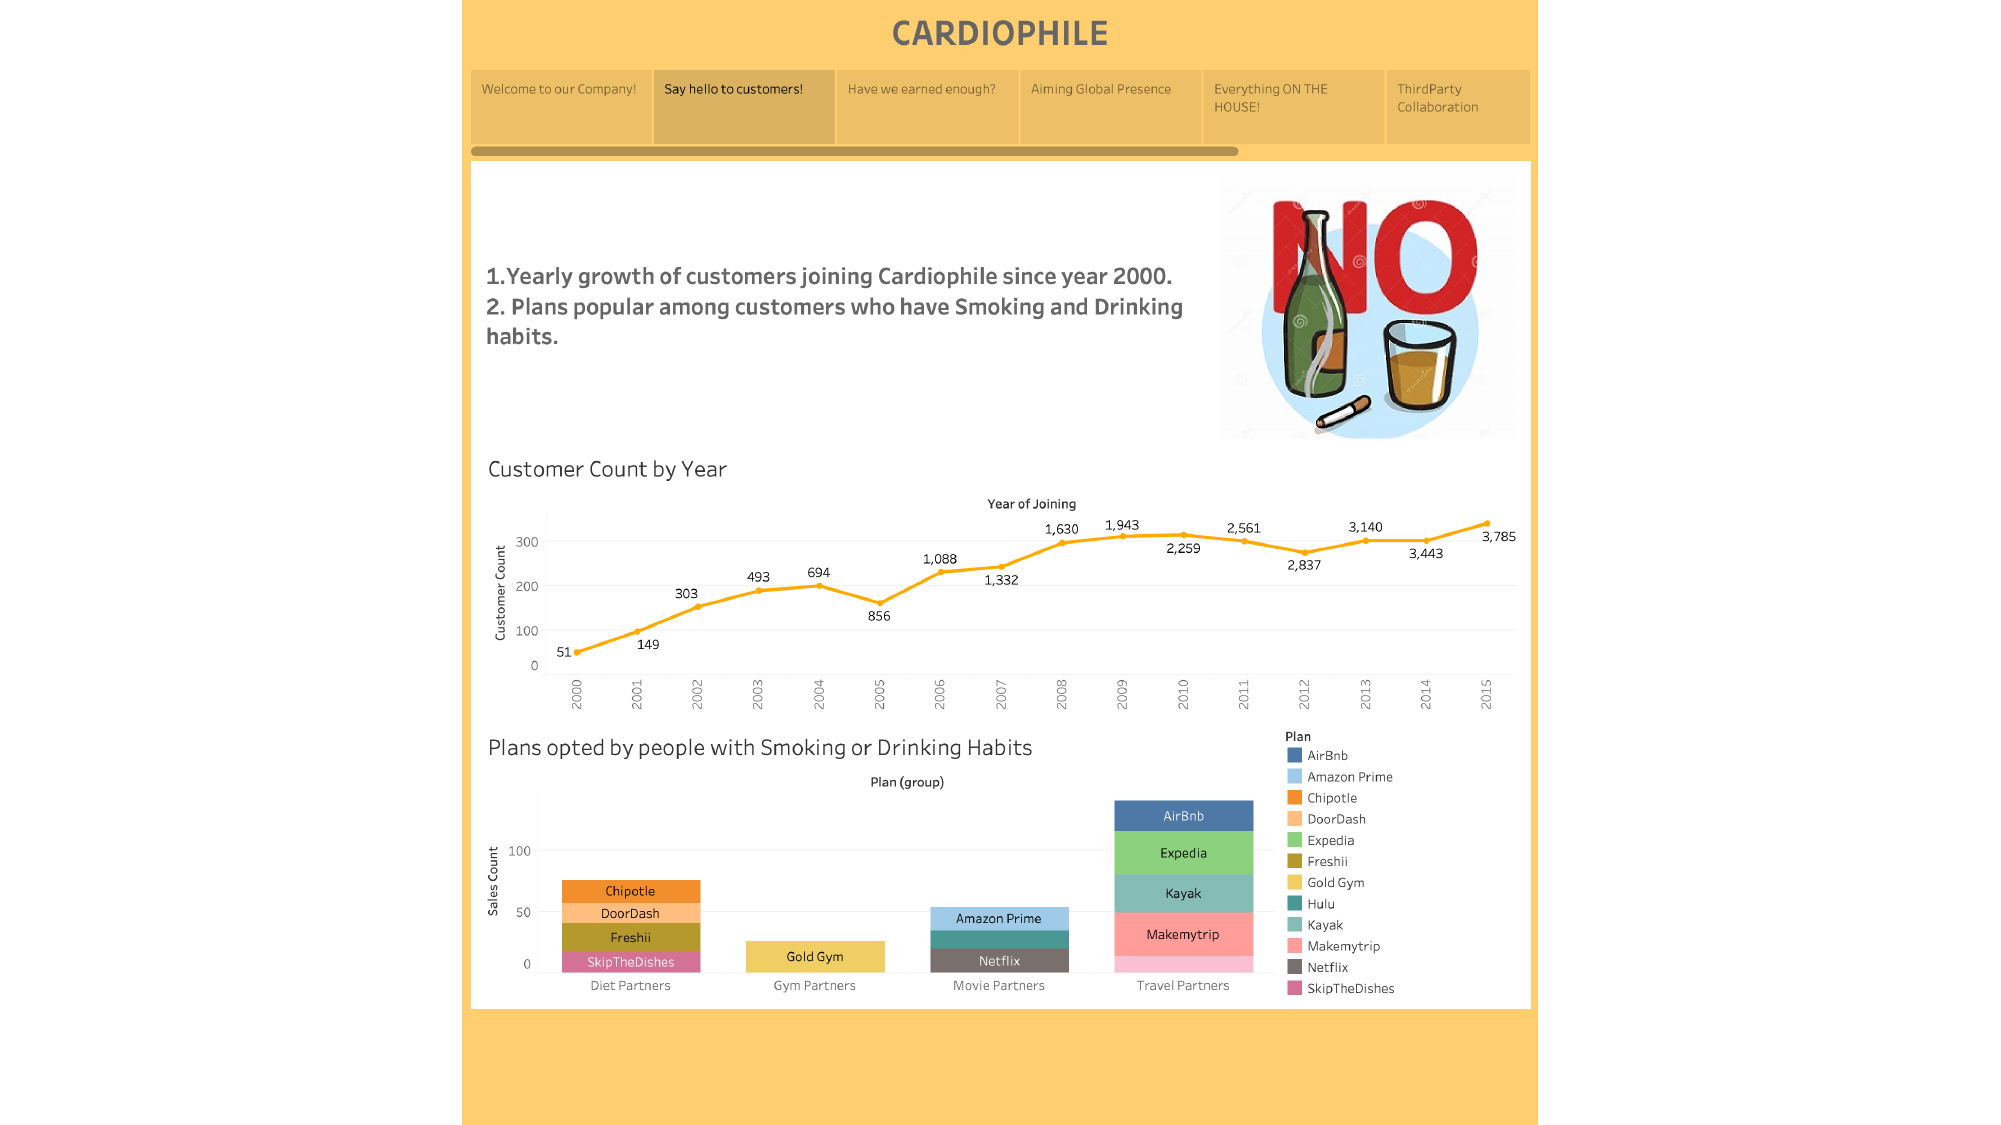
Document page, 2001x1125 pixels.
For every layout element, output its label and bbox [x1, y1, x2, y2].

picture [462, 0, 1538, 1125]
